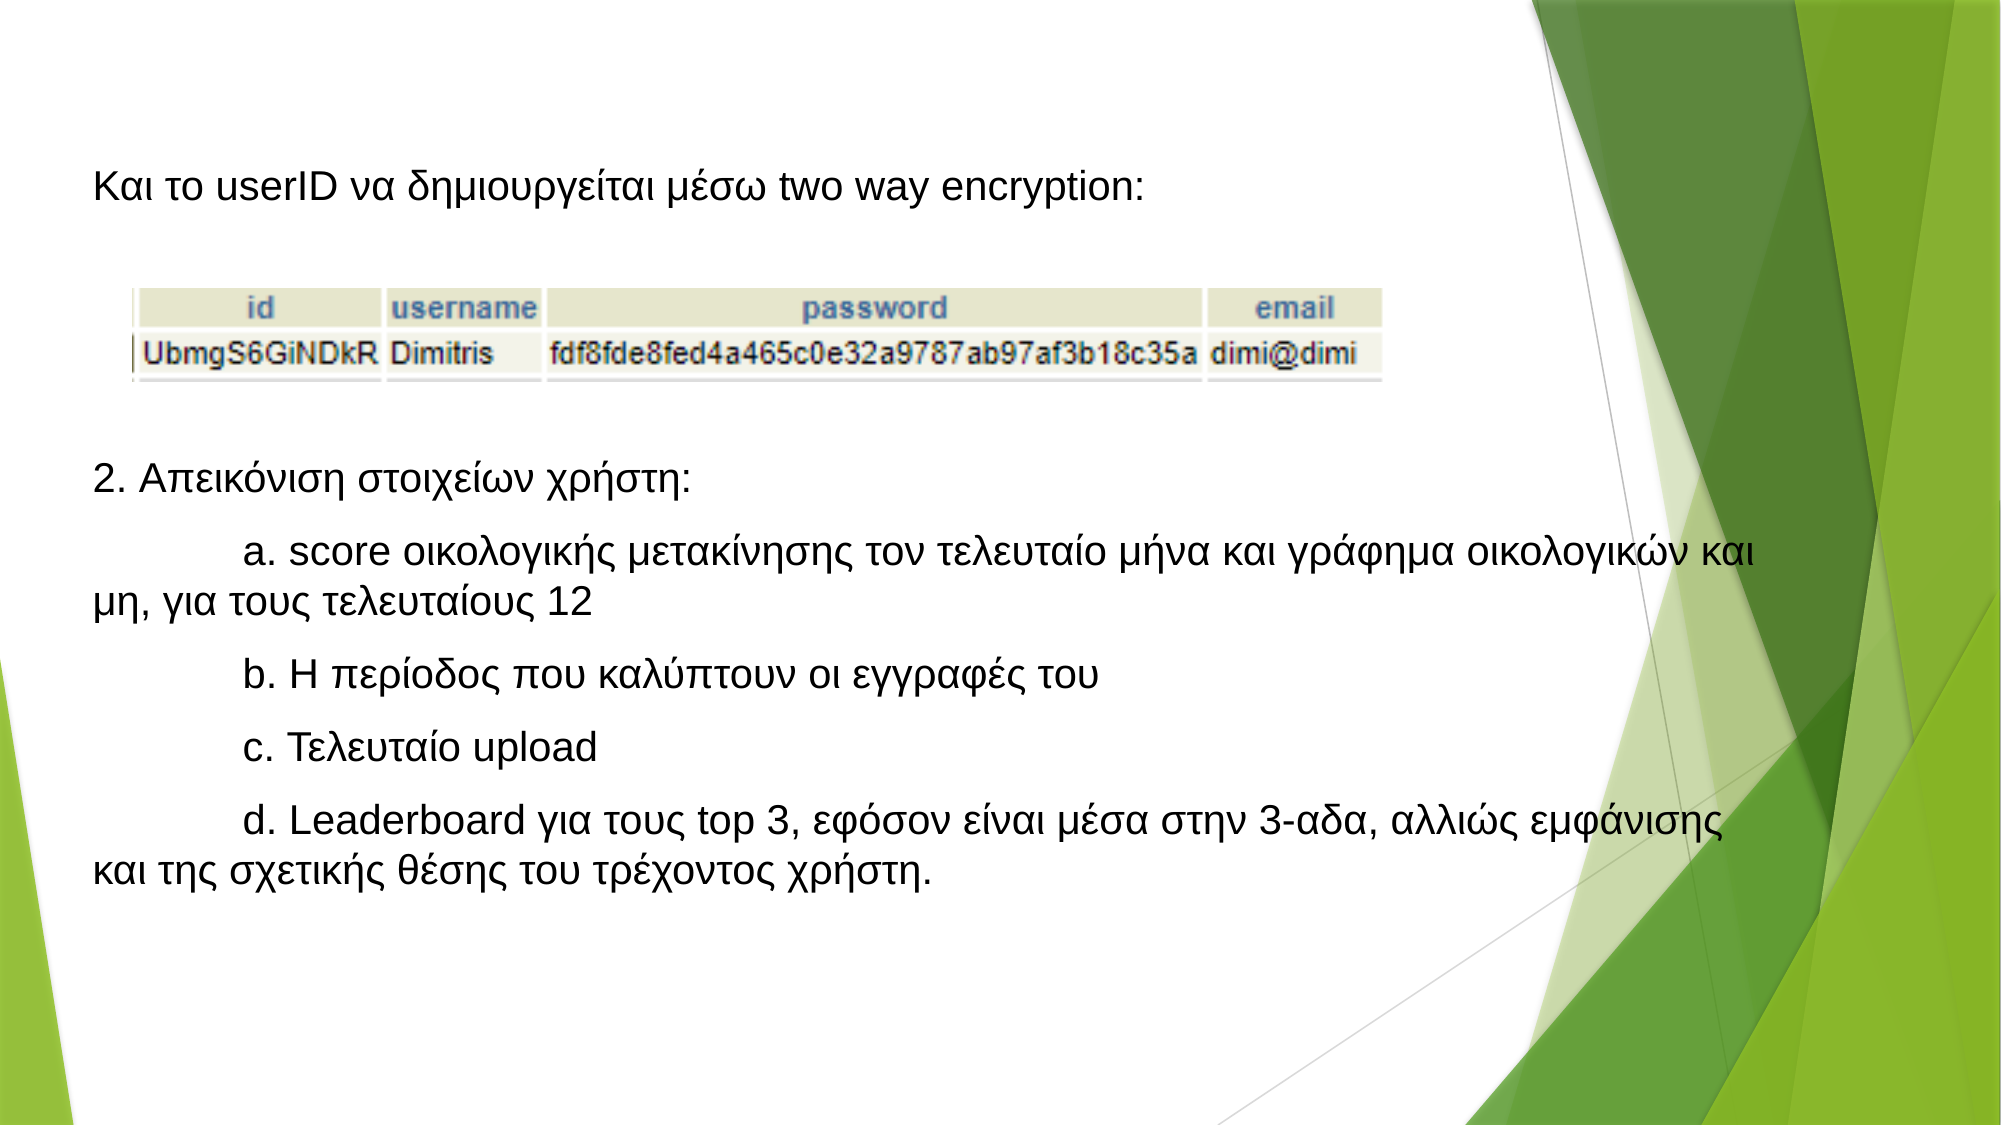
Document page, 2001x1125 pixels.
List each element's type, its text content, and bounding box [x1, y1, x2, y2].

picture [132, 288, 1397, 383]
text_box [307, 924, 1516, 1119]
text_box Και το userID να δημιουργείται μέσω two way encryption: 2. Απεικόνιση στοιχείων χρήστη: a. score οικολογικής μετακίνησης τον τελευταίο μήνα και γράφημα οικολογικών και μη, για τους τελευταίους 12 b. Η περίοδος που καλύπτουν οι εγγραφές του c. Τελευταίο upload d. Leaderboard για τους top 3, εφόσον είναι μέσα στην 3-αδα, αλλιώς εμφάνισης και της σχετικής θέσης του τρέχοντος χρήστη. [84, 151, 1778, 852]
